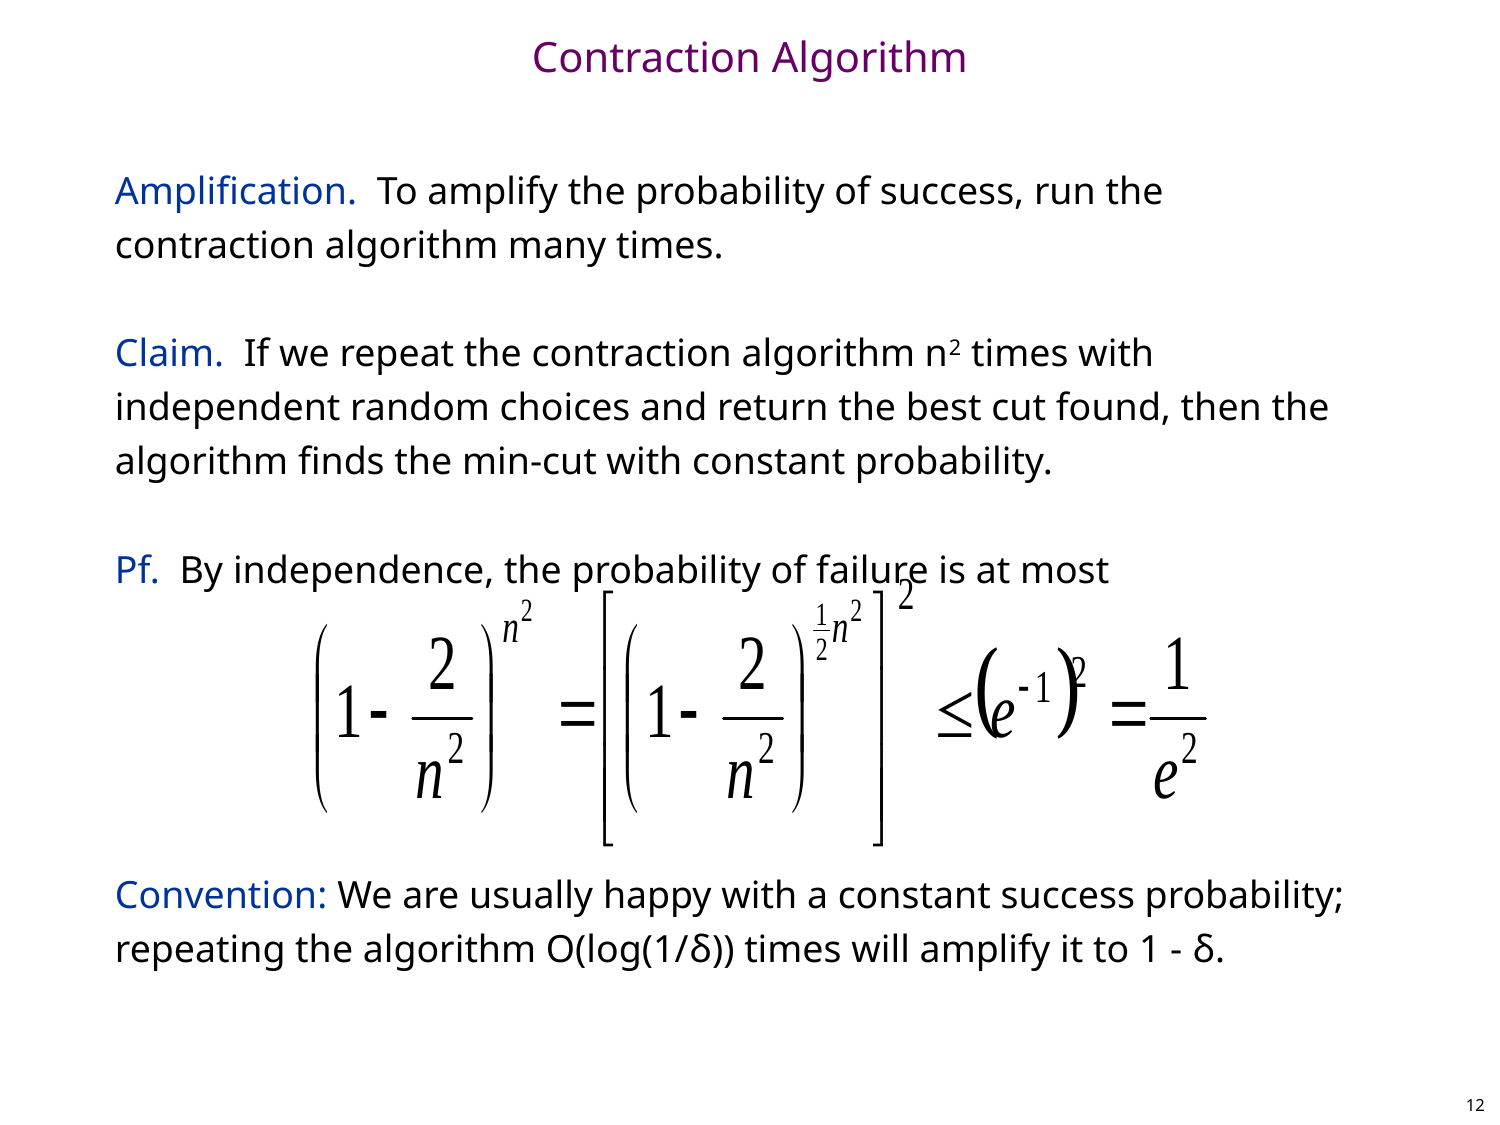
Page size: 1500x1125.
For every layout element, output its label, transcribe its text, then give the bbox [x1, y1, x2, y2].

title Contraction Algorithm [0, 24, 1500, 100]
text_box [303, 555, 1220, 862]
slide_number 12 [1187, 1087, 1500, 1125]
list Amplification. To amplify the probability of success, run the contraction algorithm many times. Claim. If we repeat the contraction algorithm n2 times with independent random choices and return the best cut found, then the algorithm finds the min-cut with constant probability. Pf. By independence, the probability of failure is at most Convention: We are usually happy with a constant success probability; repeating the algorithm O(log(1/δ)) times will amplify it to 1 - δ. [99, 149, 1388, 1038]
